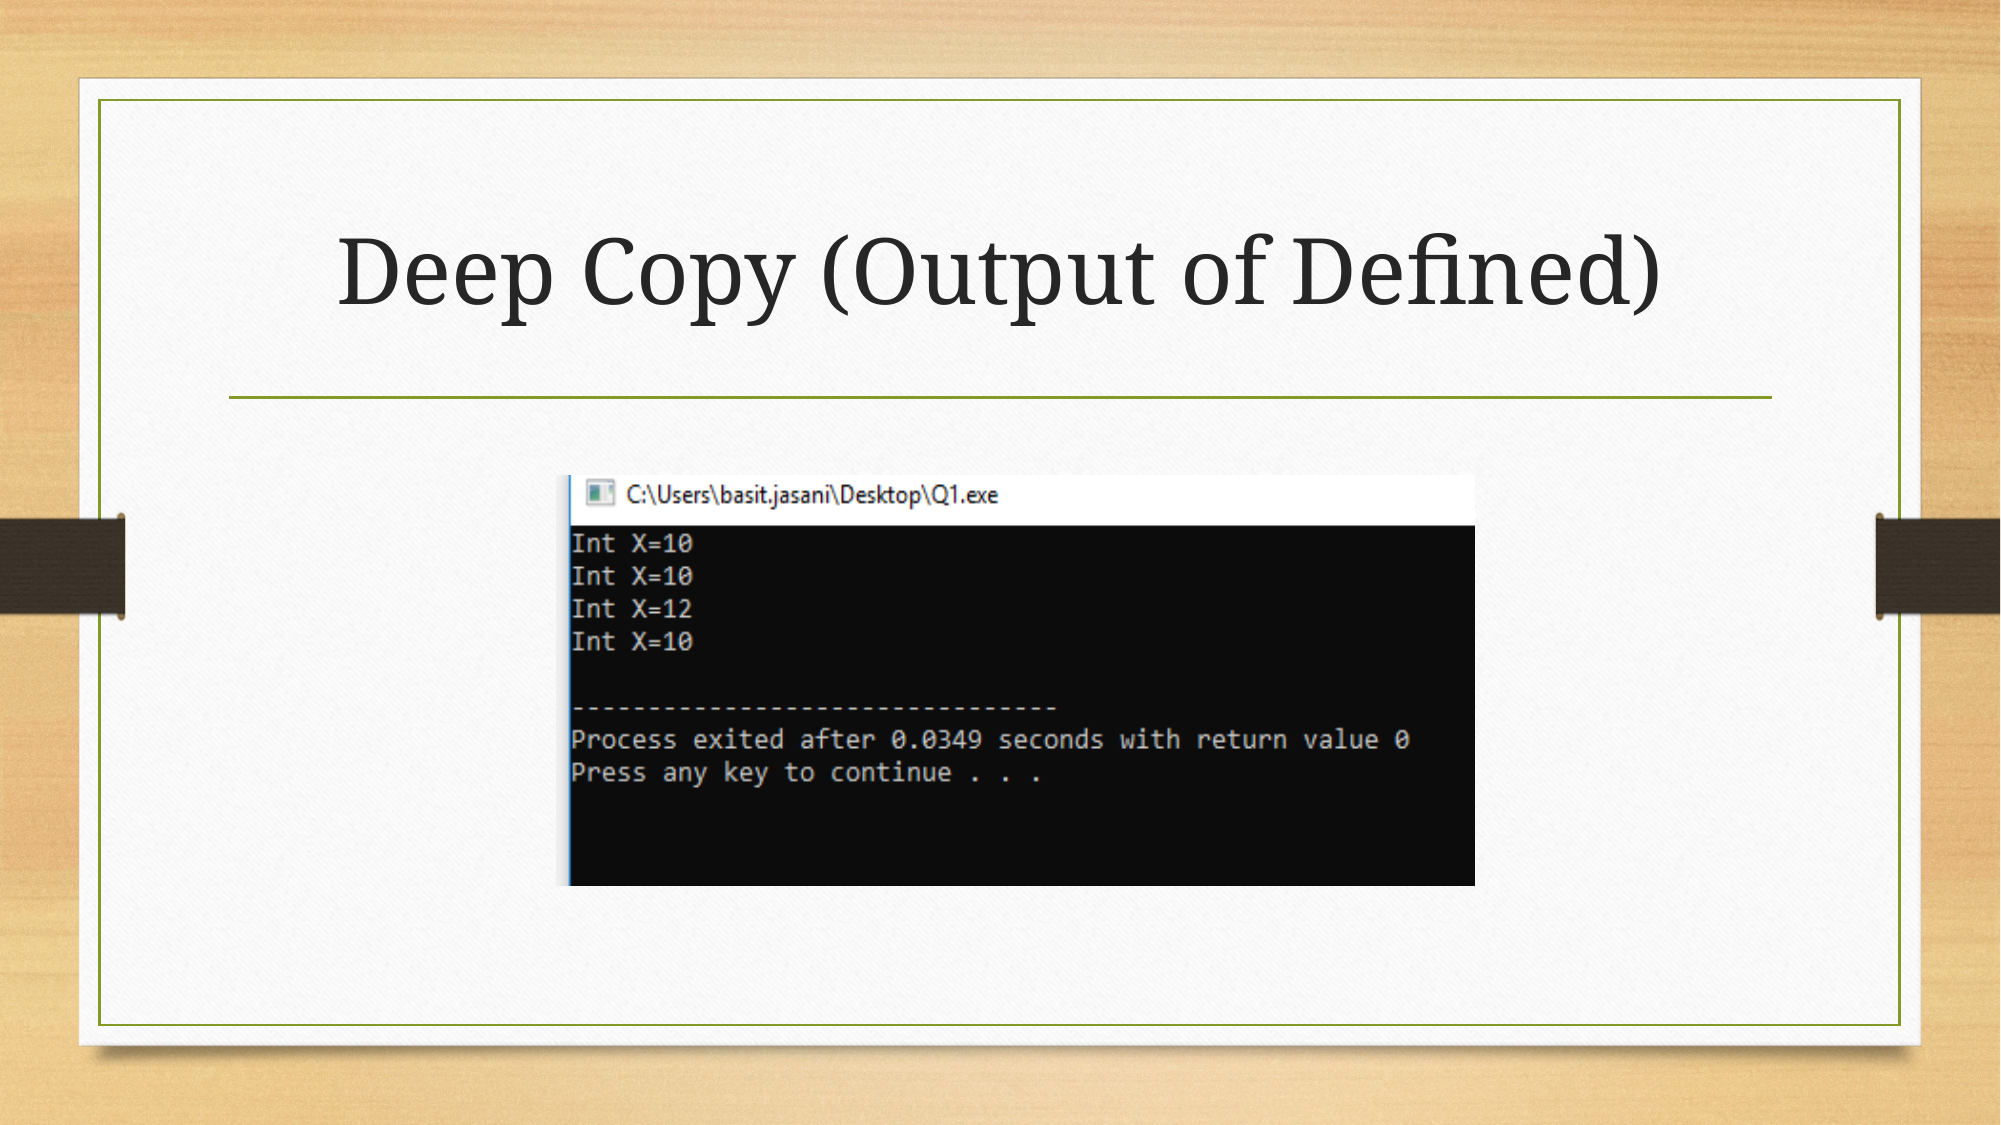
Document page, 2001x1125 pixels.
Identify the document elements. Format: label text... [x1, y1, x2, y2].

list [555, 475, 1475, 887]
title Deep Copy (Output of Defined) [212, 161, 1788, 375]
picture [0, 0, 2001, 1125]
